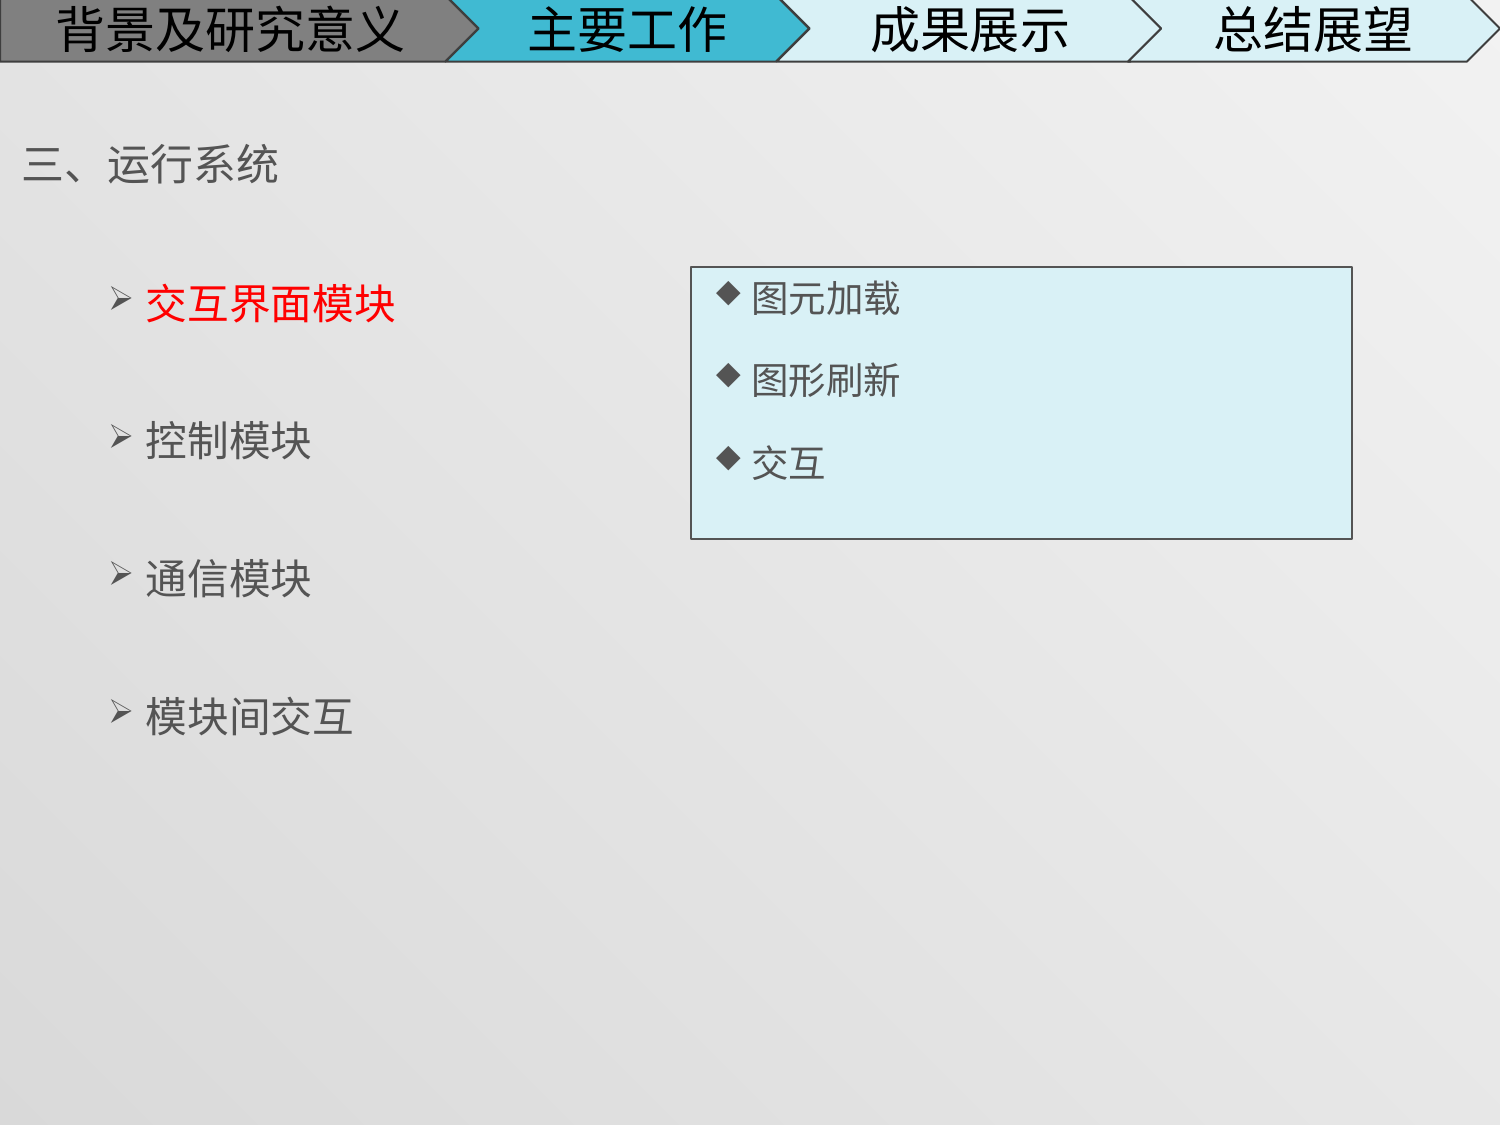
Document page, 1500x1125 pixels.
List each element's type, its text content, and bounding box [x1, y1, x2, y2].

list 交互界面模块 控制模块 通信模块 模块间交互 [85, 219, 502, 764]
text_box 主要工作 [444, 0, 807, 63]
text_box 背景及研究意义 [0, 0, 476, 63]
text_box 成果展示 [775, 0, 1159, 63]
list 图元加载 图形刷新 交互 [690, 266, 1353, 540]
list 三、运行系统 [0, 78, 580, 197]
text_box 总结展望 [1127, 0, 1500, 63]
